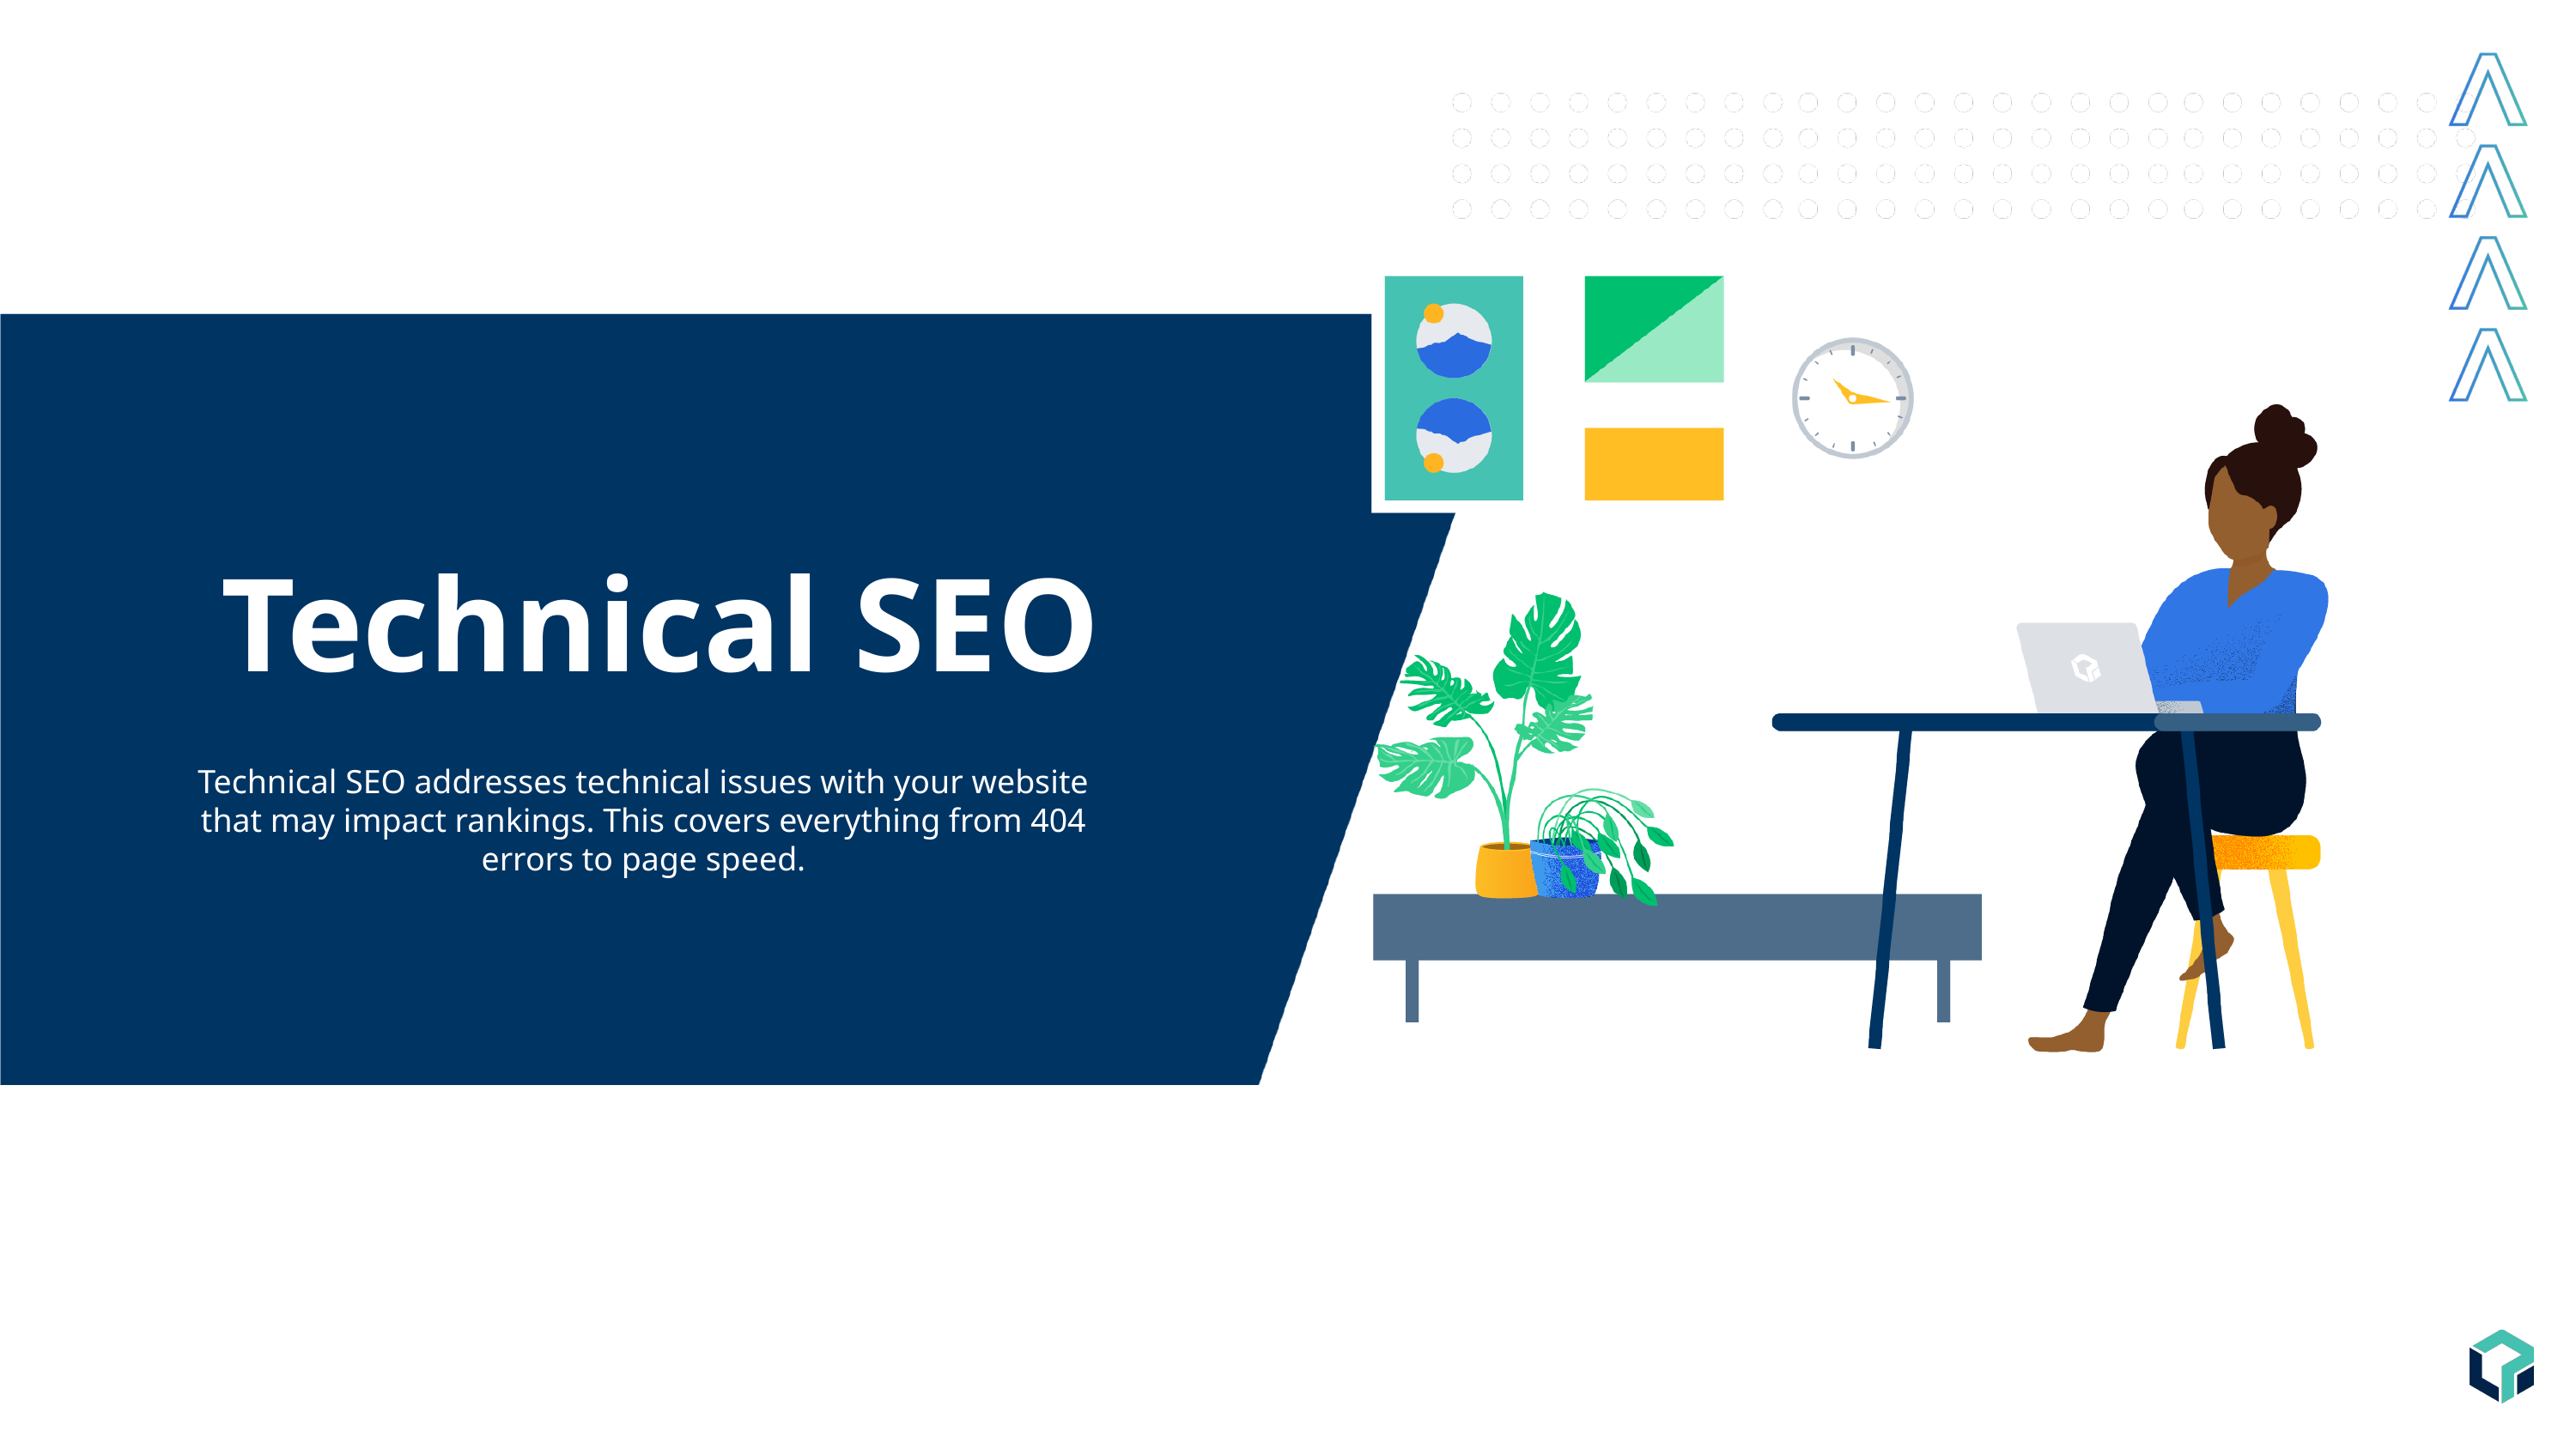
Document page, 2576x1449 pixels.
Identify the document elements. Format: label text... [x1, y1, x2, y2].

title Technical SEO [44, 131, 1244, 724]
subtitle Technical SEO addresses technical issues with your website that may impact rankings. This covers everything from 404 errors to page speed. [155, 736, 1133, 905]
picture [0, 263, 2435, 1085]
picture [2449, 53, 2527, 401]
picture [2470, 1330, 2534, 1404]
picture [1448, 83, 2448, 221]
